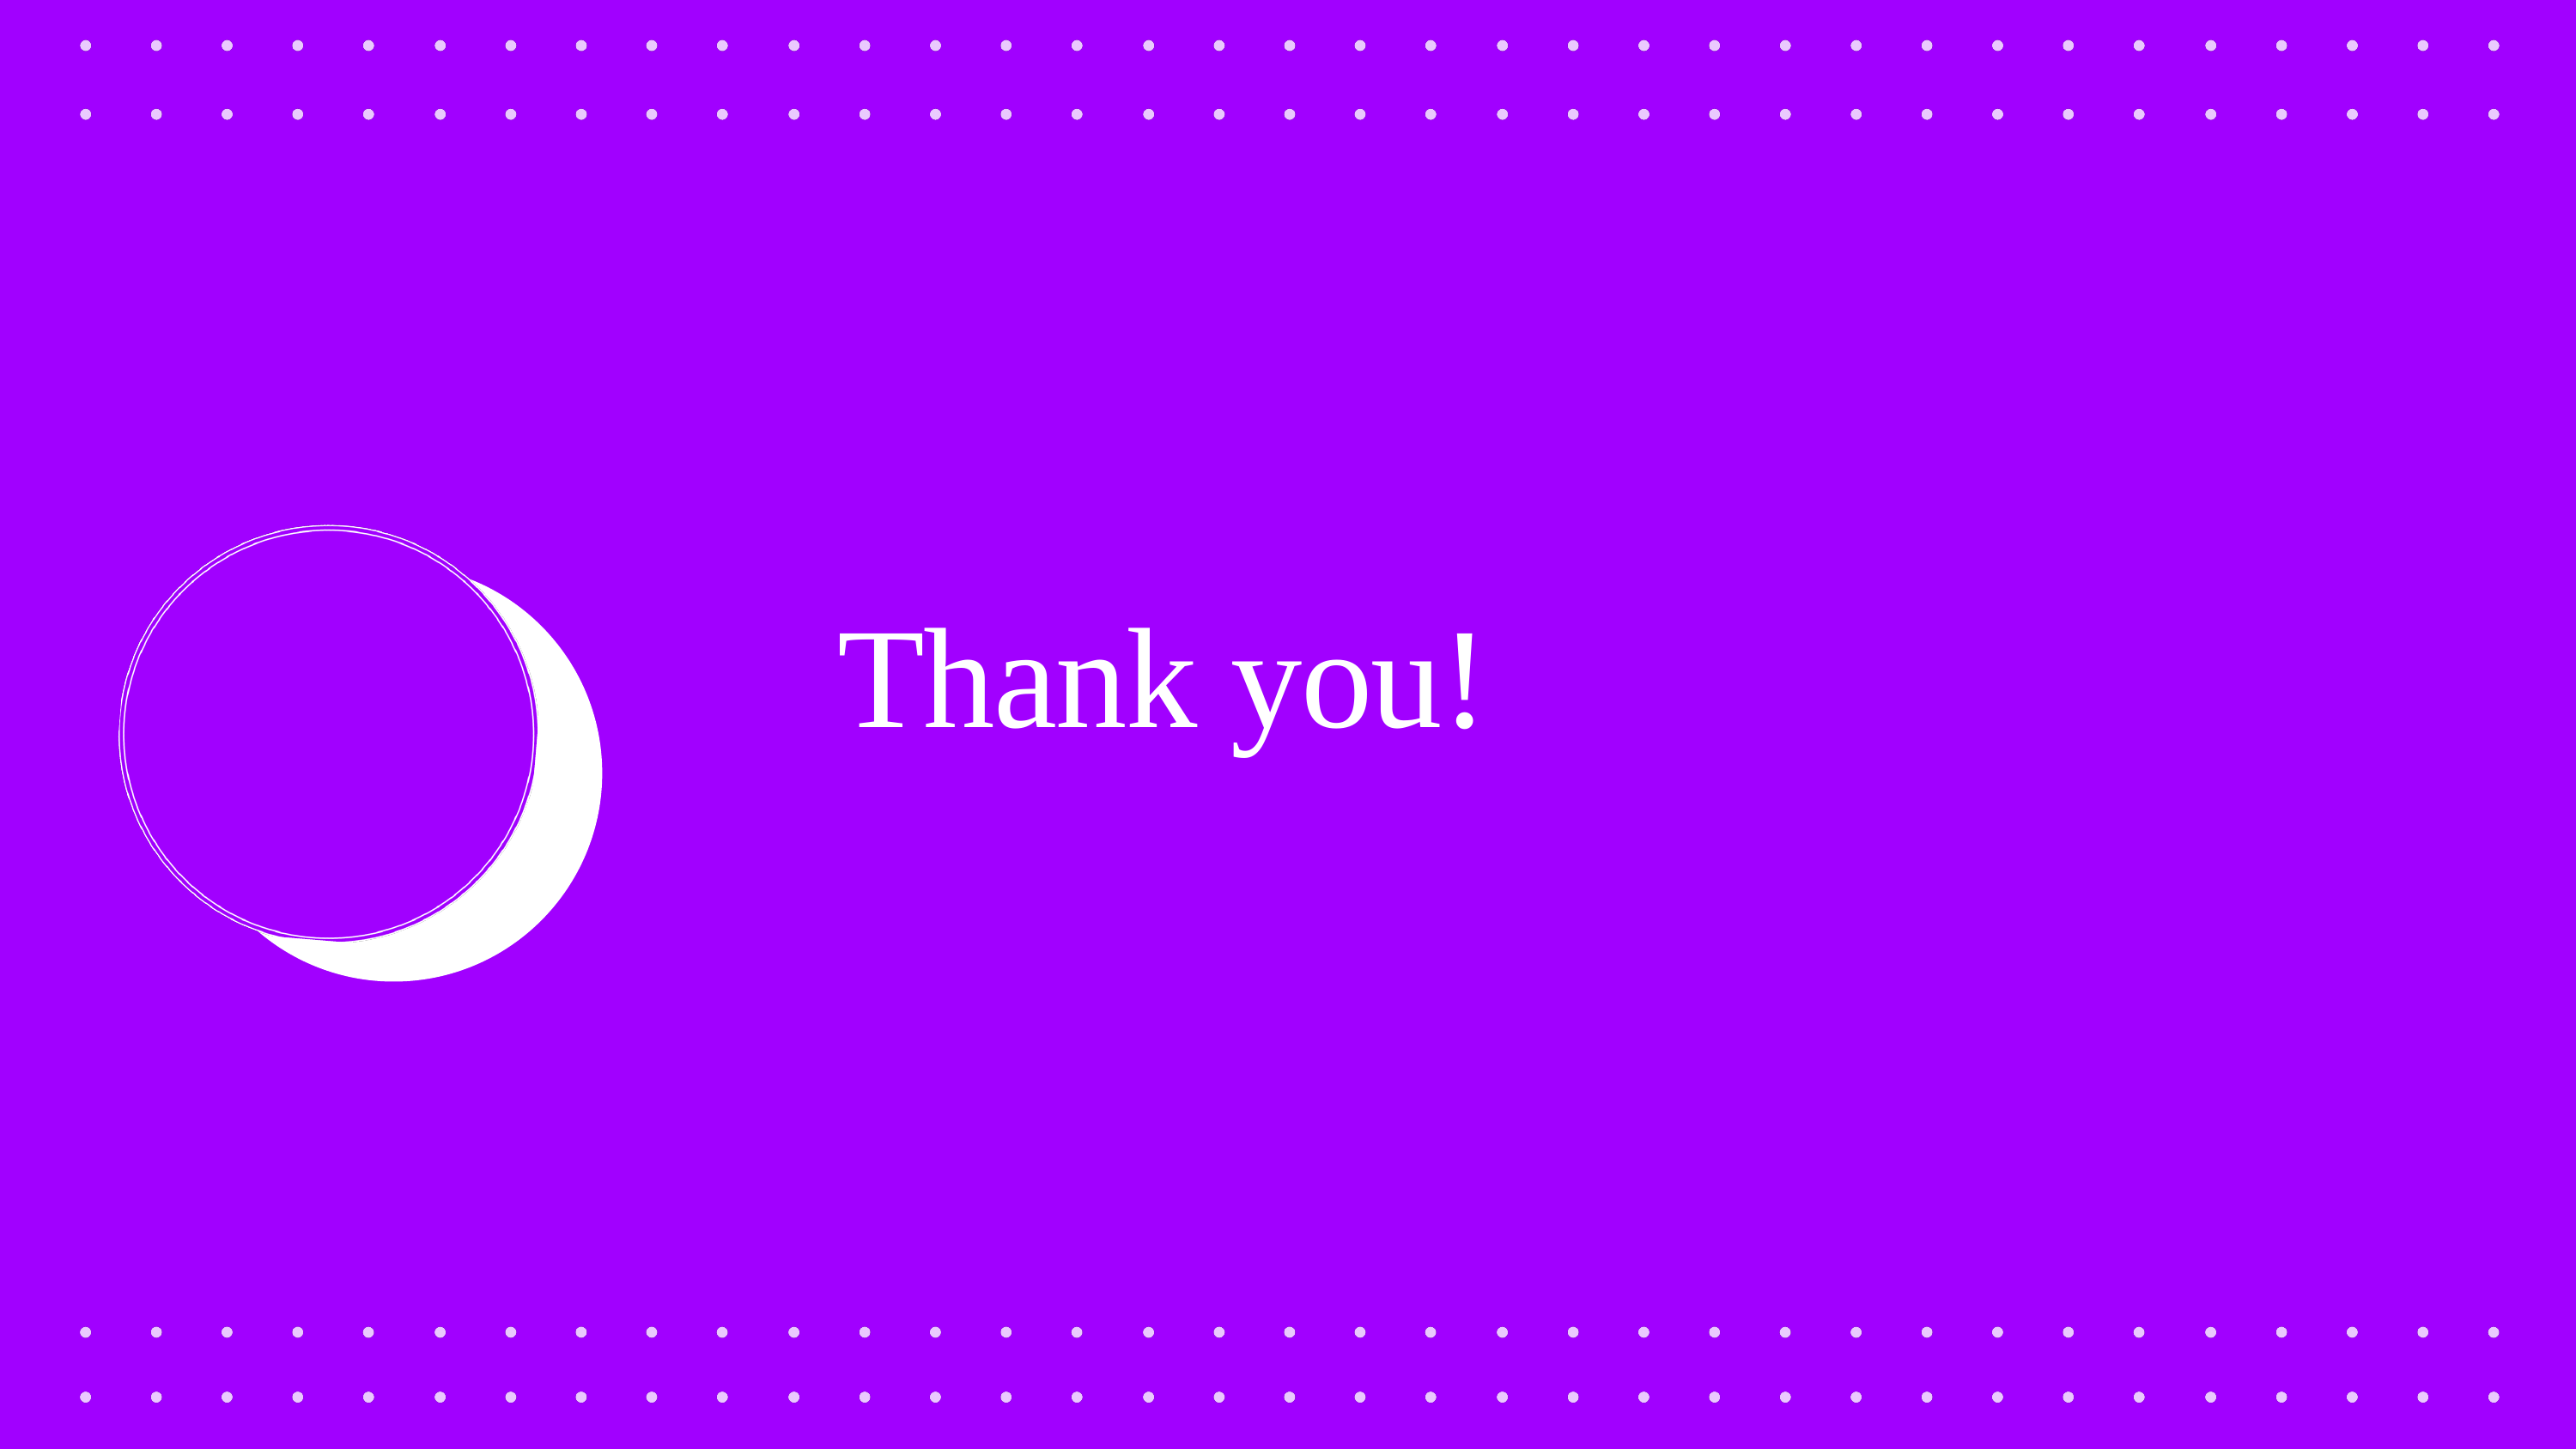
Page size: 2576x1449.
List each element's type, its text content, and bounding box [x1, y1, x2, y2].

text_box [72, 1322, 2504, 1449]
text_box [102, 506, 603, 982]
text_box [72, 0, 2504, 124]
text_box Thank you! [682, 585, 1490, 757]
